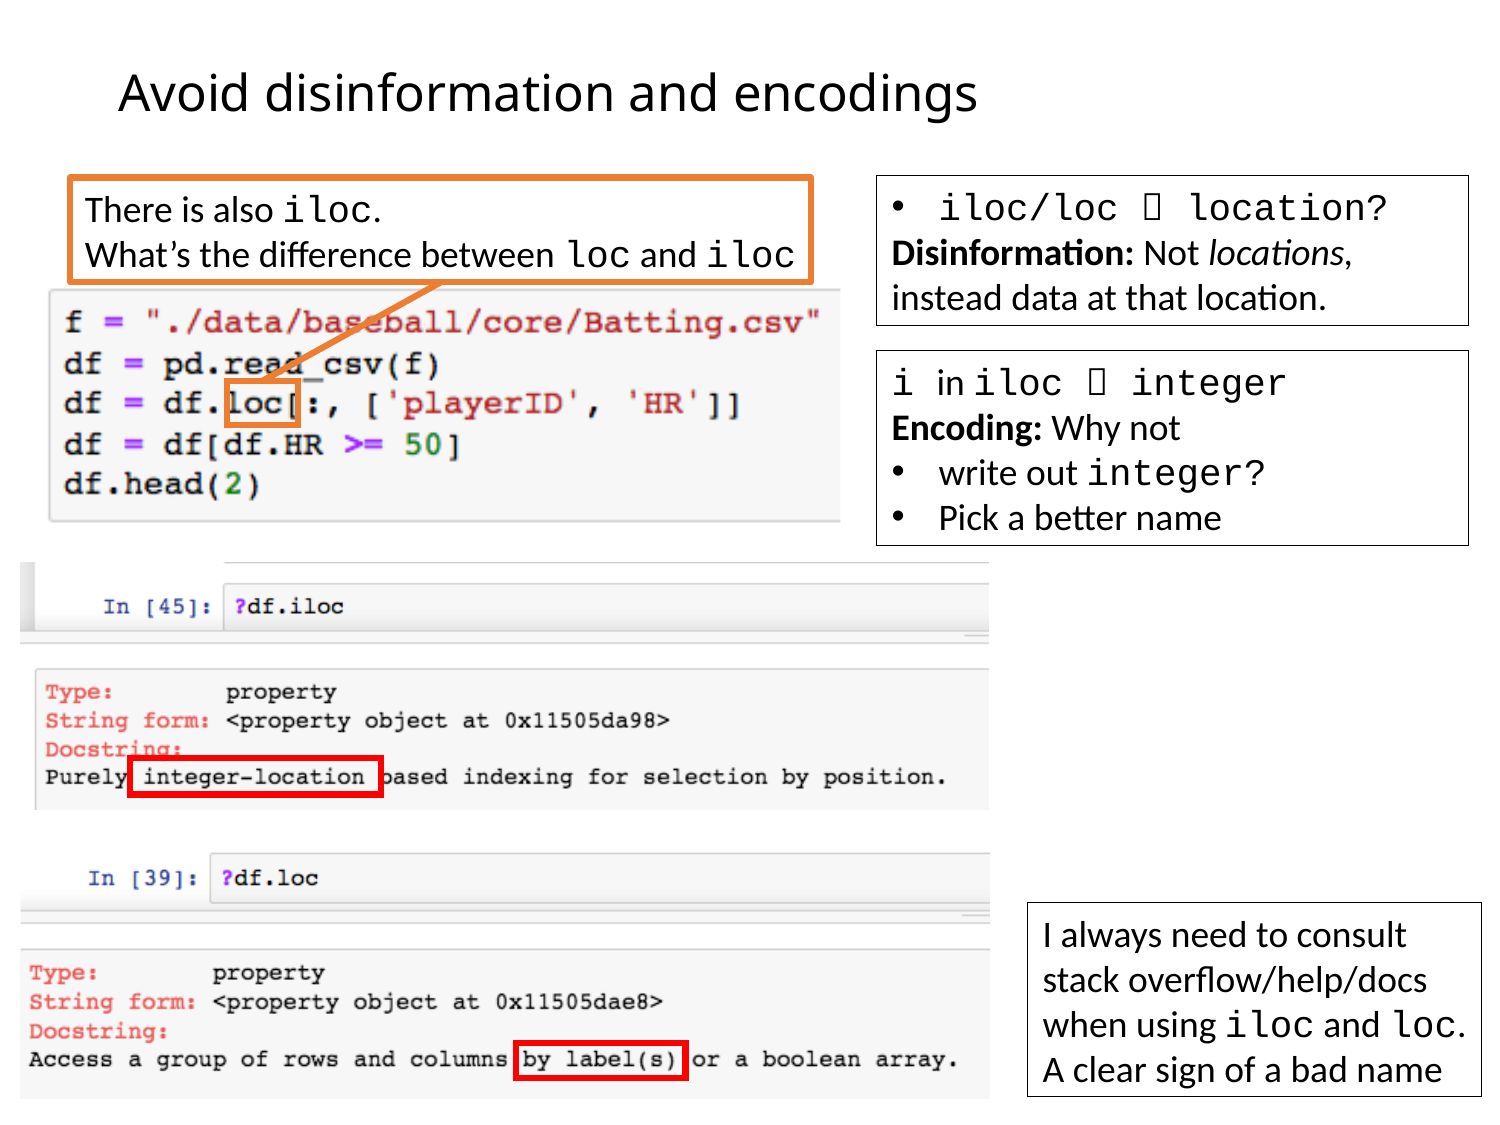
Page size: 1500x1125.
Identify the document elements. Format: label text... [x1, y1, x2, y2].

text_box iloc/loc  location? Disinformation: Not locations, instead data at that location. [876, 175, 1469, 326]
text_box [130, 758, 686, 1079]
picture [41, 274, 841, 536]
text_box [20, 562, 1484, 1100]
text_box i in iloc  integer Encoding: Why not write out integer? Pick a better name [876, 350, 1469, 546]
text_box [65, 177, 816, 426]
title Avoid disinformation and encodings [103, 59, 1397, 131]
